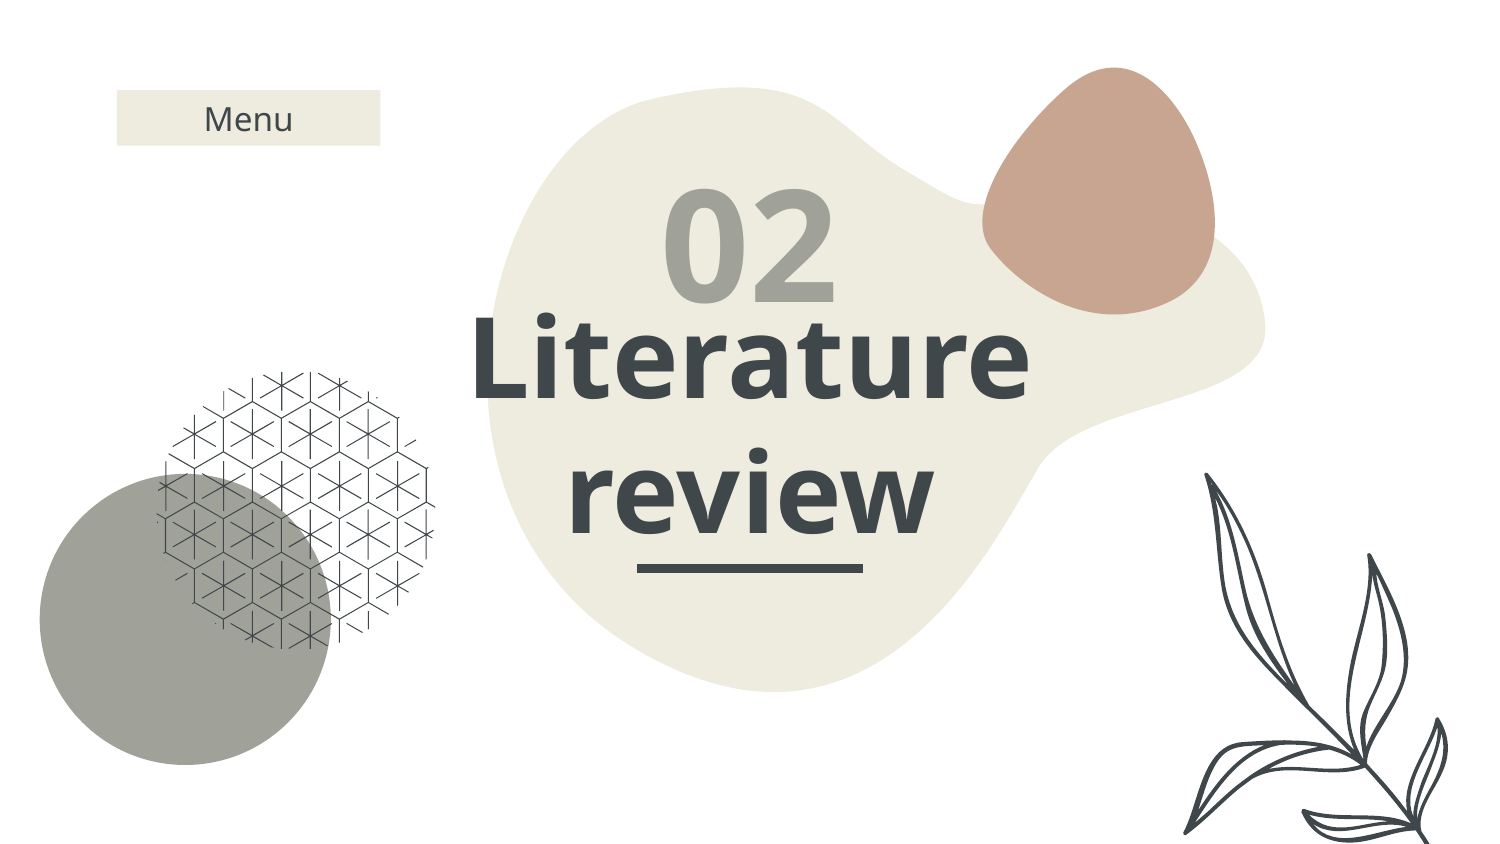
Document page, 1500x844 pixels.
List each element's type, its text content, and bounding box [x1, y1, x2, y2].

title Literature review [331, 350, 1169, 521]
text_box Menu [116, 90, 381, 146]
text_box [636, 564, 864, 573]
title 02 [331, 150, 1169, 350]
